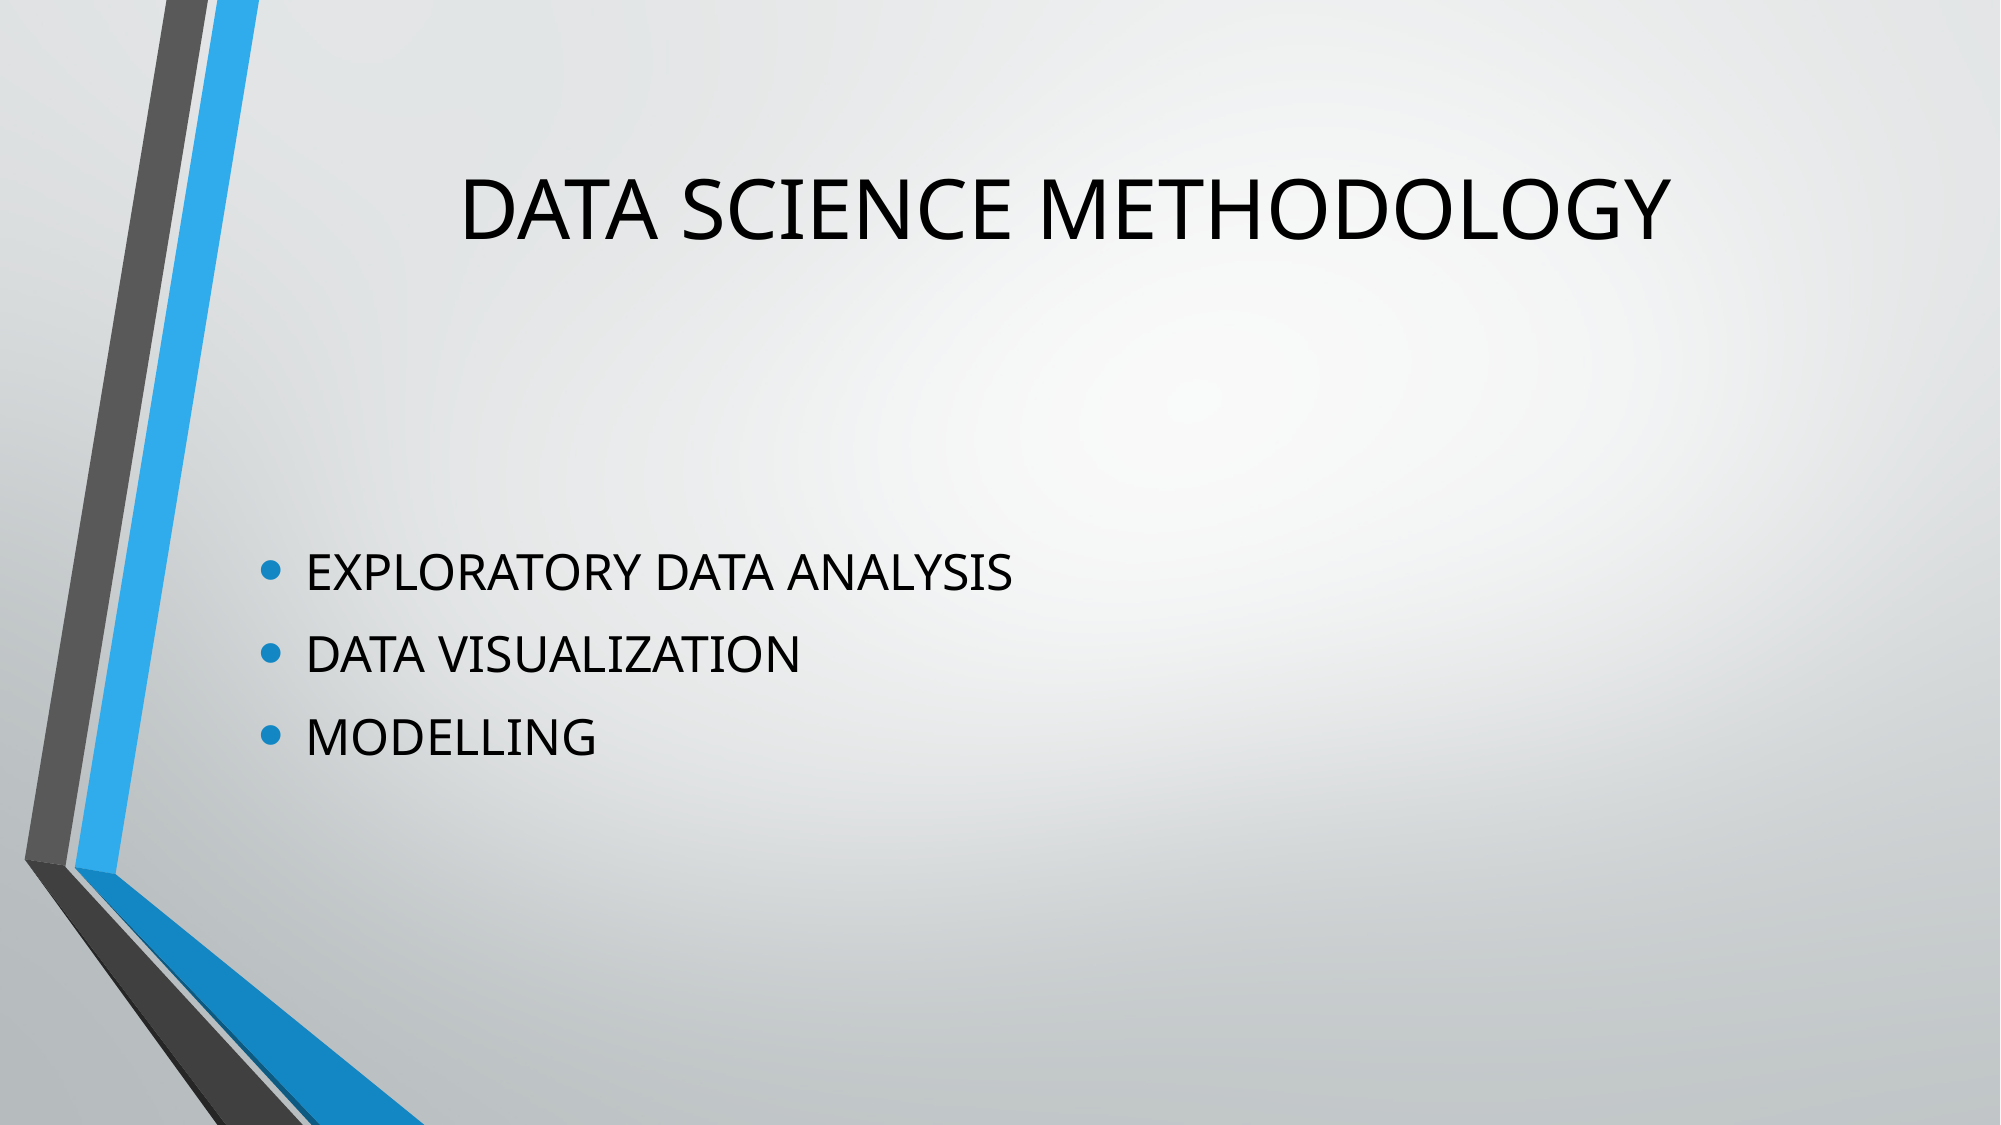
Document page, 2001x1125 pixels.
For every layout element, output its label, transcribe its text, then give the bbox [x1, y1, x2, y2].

title DATA SCIENCE METHODOLOGY [243, 112, 1887, 400]
list EXPLORATORY DATA ANALYSIS DATA VISUALIZATION MODELLING [243, 437, 1887, 950]
